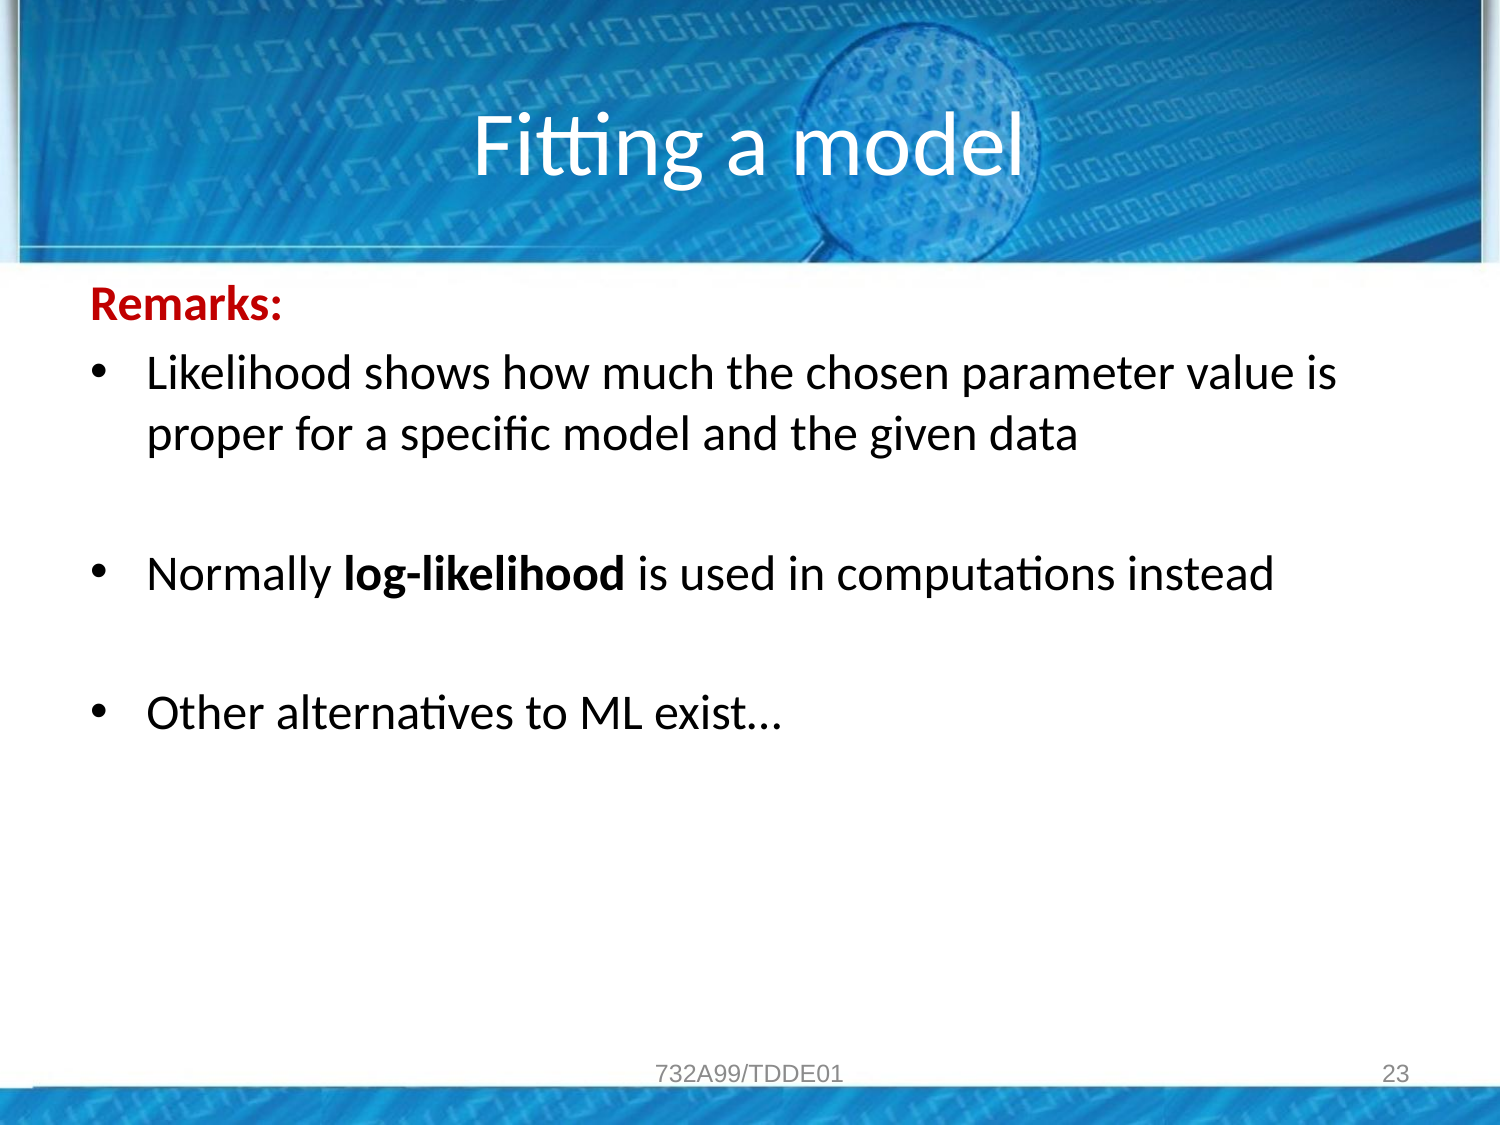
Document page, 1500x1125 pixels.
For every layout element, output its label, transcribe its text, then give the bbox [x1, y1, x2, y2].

picture [0, 0, 1500, 1125]
slide_number 23 [1074, 1042, 1425, 1103]
list Remarks: Likelihood shows how much the chosen parameter value is proper for a specific model and the given data Normally log-likelihood is used in computations instead Other alternatives to ML exist… [75, 262, 1425, 1005]
title Fitting a model [75, 45, 1425, 233]
footer 732A99/TDDE01 [512, 1042, 988, 1103]
